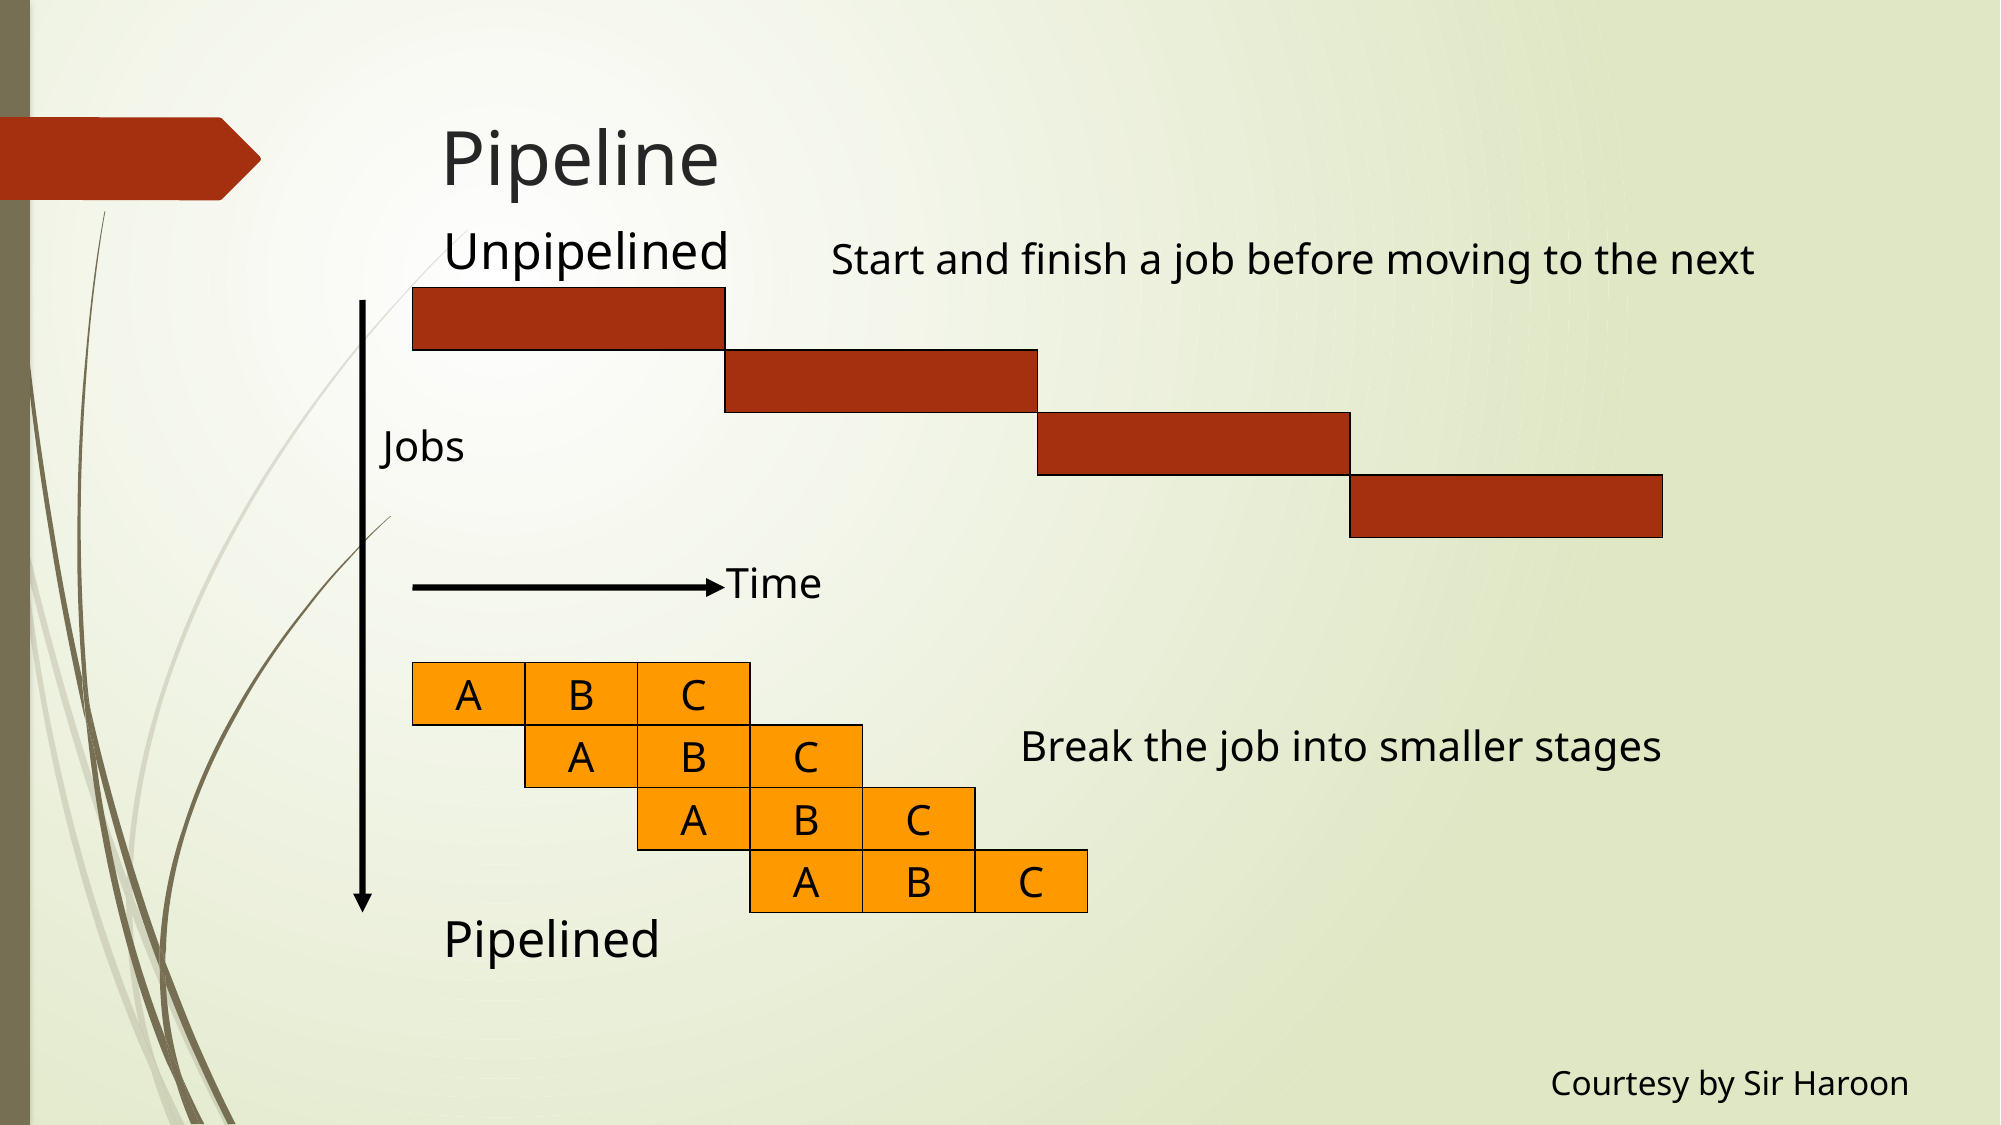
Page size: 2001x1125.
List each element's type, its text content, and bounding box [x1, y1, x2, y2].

text_box Time [711, 549, 838, 615]
text_box B [750, 787, 862, 849]
text_box A [412, 662, 525, 725]
text_box [1349, 474, 1663, 538]
text_box [412, 581, 725, 594]
text_box C [862, 787, 975, 849]
text_box Jobs [367, 412, 481, 478]
text_box C [637, 662, 750, 724]
text_box B [525, 662, 637, 724]
text_box Break the job into smaller stages [1005, 712, 1678, 778]
text_box [412, 287, 725, 350]
text_box Unpipelined [429, 212, 746, 288]
text_box [1037, 412, 1350, 475]
text_box A [637, 787, 750, 850]
text_box C [975, 849, 1088, 913]
text_box Pipelined [428, 899, 677, 975]
text_box C [750, 724, 863, 787]
text_box [724, 349, 1038, 413]
text_box A [750, 849, 862, 913]
text_box [356, 299, 369, 913]
title Pipeline [425, 102, 1888, 313]
text_box Start and finish a job before moving to the next [816, 224, 1770, 290]
text_box A [525, 724, 637, 788]
text_box Courtesy by Sir Haroon [1535, 1054, 2000, 1125]
text_box B [862, 849, 975, 913]
text_box B [637, 724, 750, 787]
